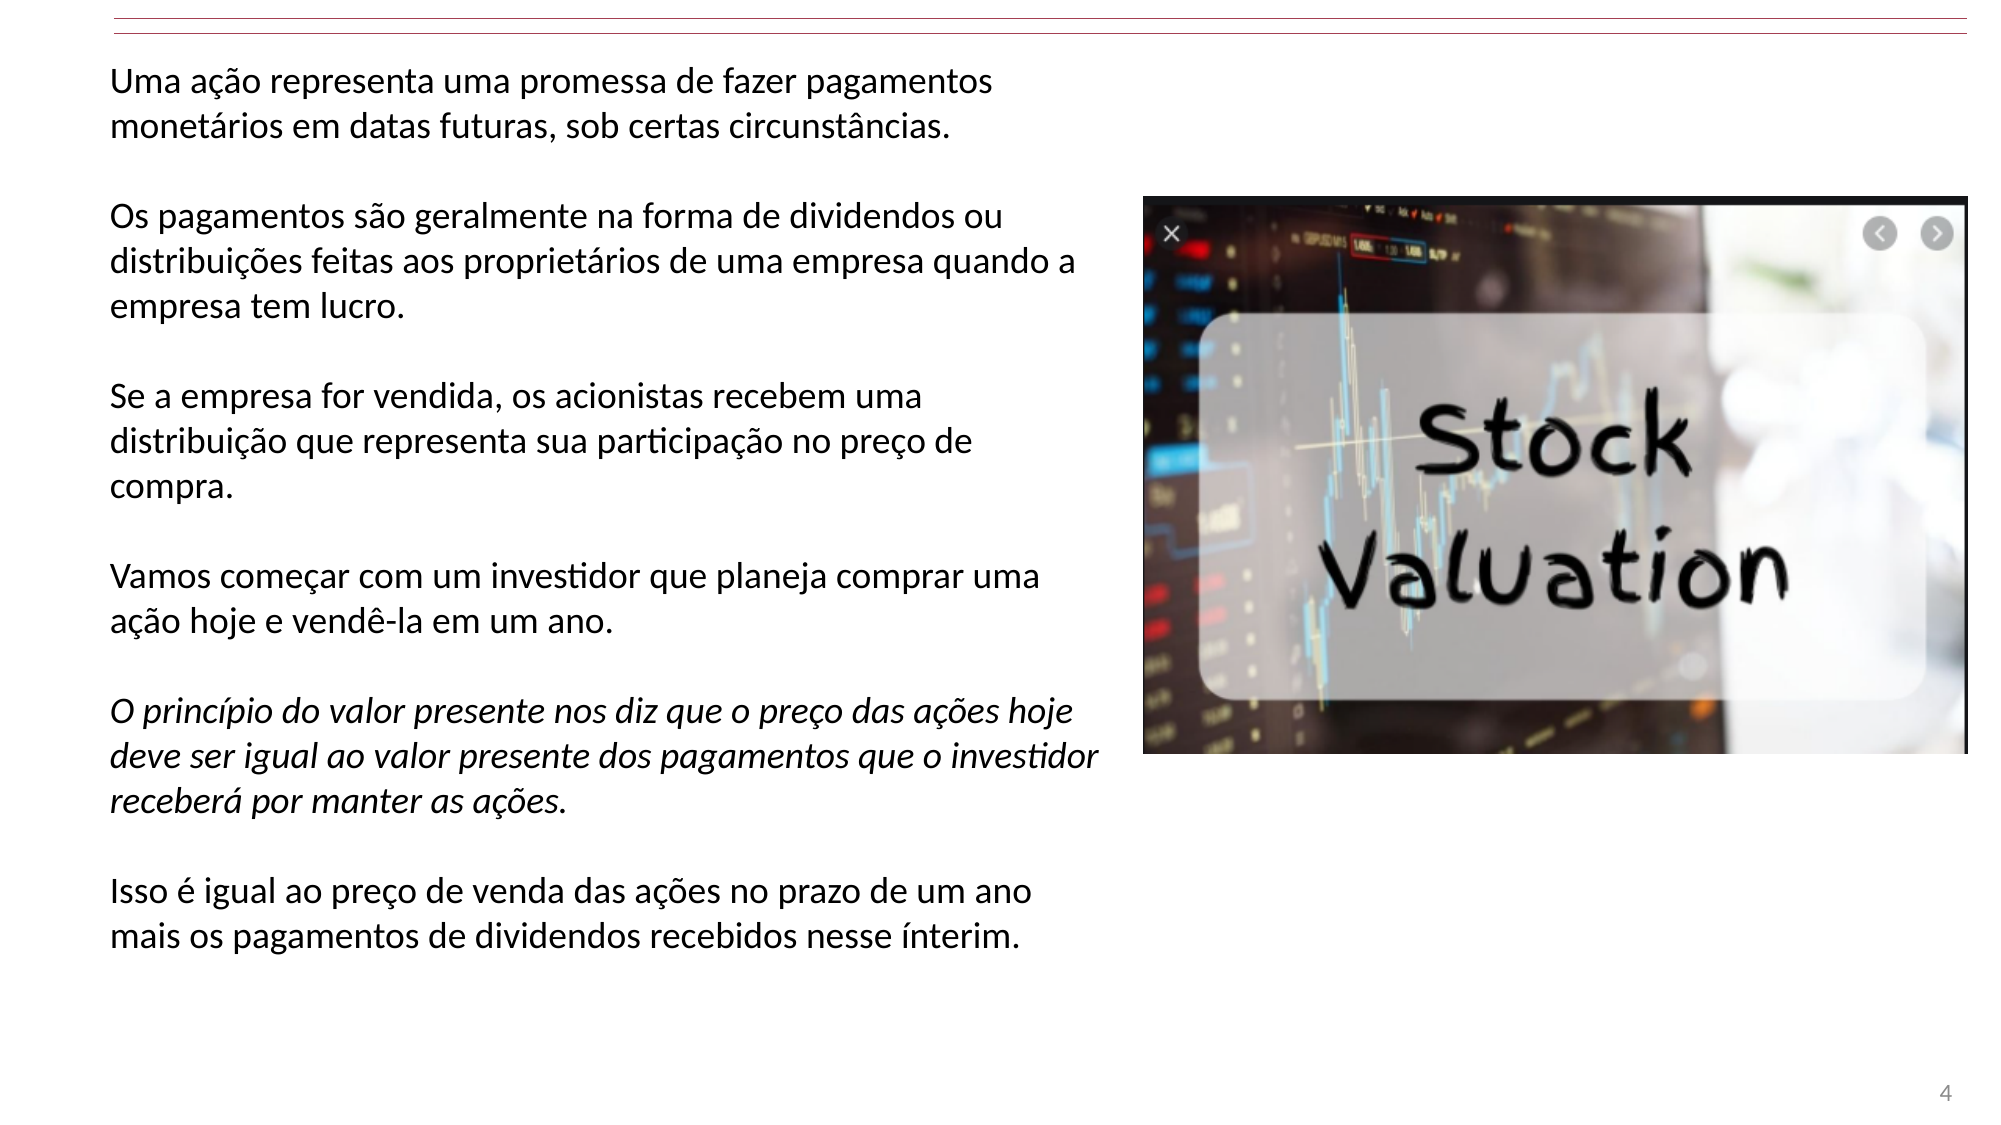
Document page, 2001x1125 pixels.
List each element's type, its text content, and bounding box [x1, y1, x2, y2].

text_box Uma ação representa uma promessa de fazer pagamentos monetários em datas futuras, sob certas circunstâncias. Os pagamentos são geralmente na forma de dividendos ou distribuições feitas aos proprietários de uma empresa quando a empresa tem lucro. Se a empresa for vendida, os acionistas recebem uma distribuição que representa sua participação no preço de compra. Vamos começar com um investidor que planeja comprar uma ação hoje e vendê-la em um ano. O princípio do valor presente nos diz que o preço das ações hoje deve ser igual ao valor presente dos pagamentos que o investidor receberá por manter as ações. Isso é igual ao preço de venda das ações no prazo de um ano mais os pagamentos de dividendos recebidos nesse ínterim. [95, 48, 1116, 964]
slide_number 4 [1894, 1061, 1968, 1121]
picture [1143, 196, 1968, 754]
